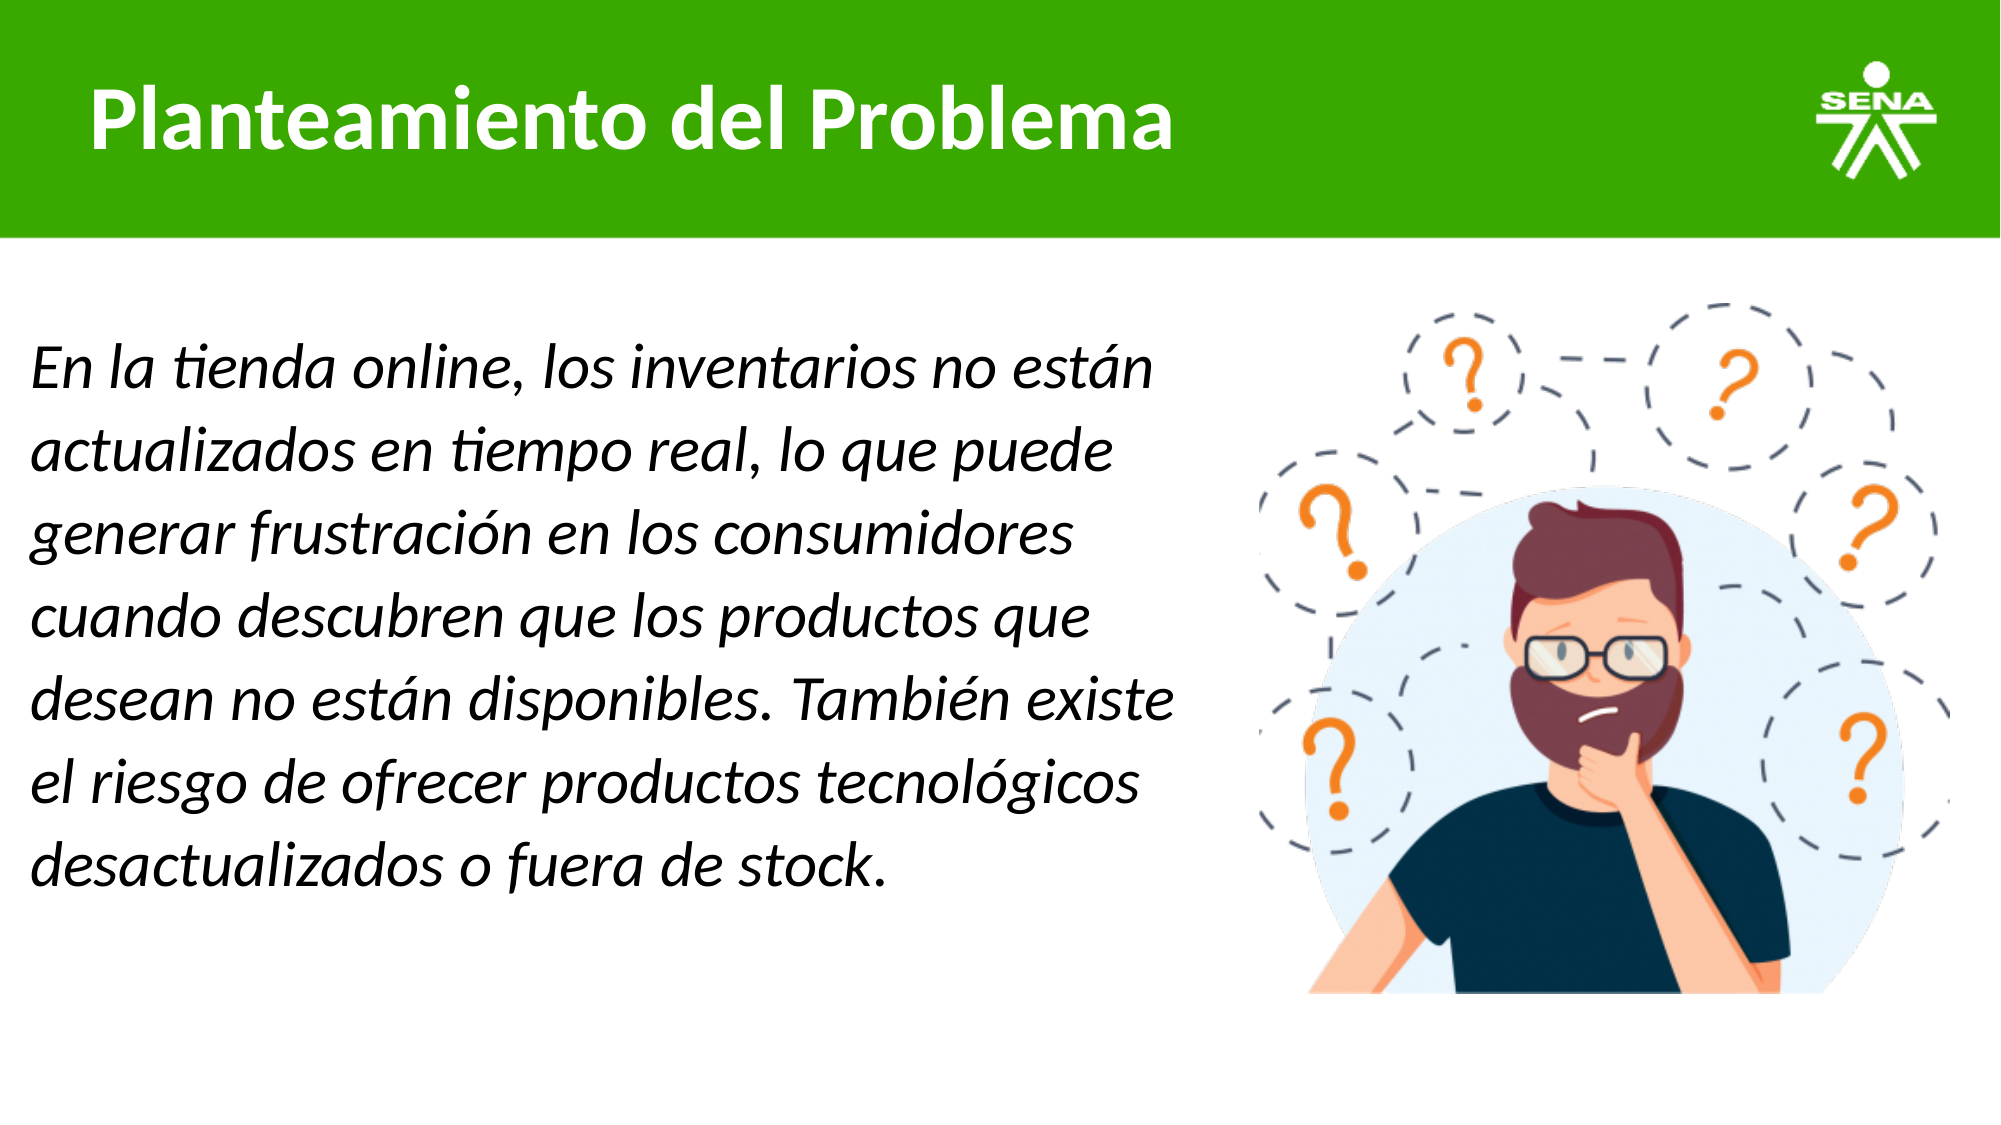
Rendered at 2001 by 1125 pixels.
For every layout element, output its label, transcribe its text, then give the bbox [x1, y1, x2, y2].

title Planteamiento del Problema [74, 18, 1800, 236]
picture [0, 0, 2001, 1125]
text_box En la tienda online, los inventarios no están actualizados en tiempo real, lo que puede generar frustración en los consumidores cuando descubren que los productos que desean no están disponibles. También existe el riesgo de ofrecer productos tecnológicos desactualizados o fuera de stock. [14, 303, 1239, 918]
